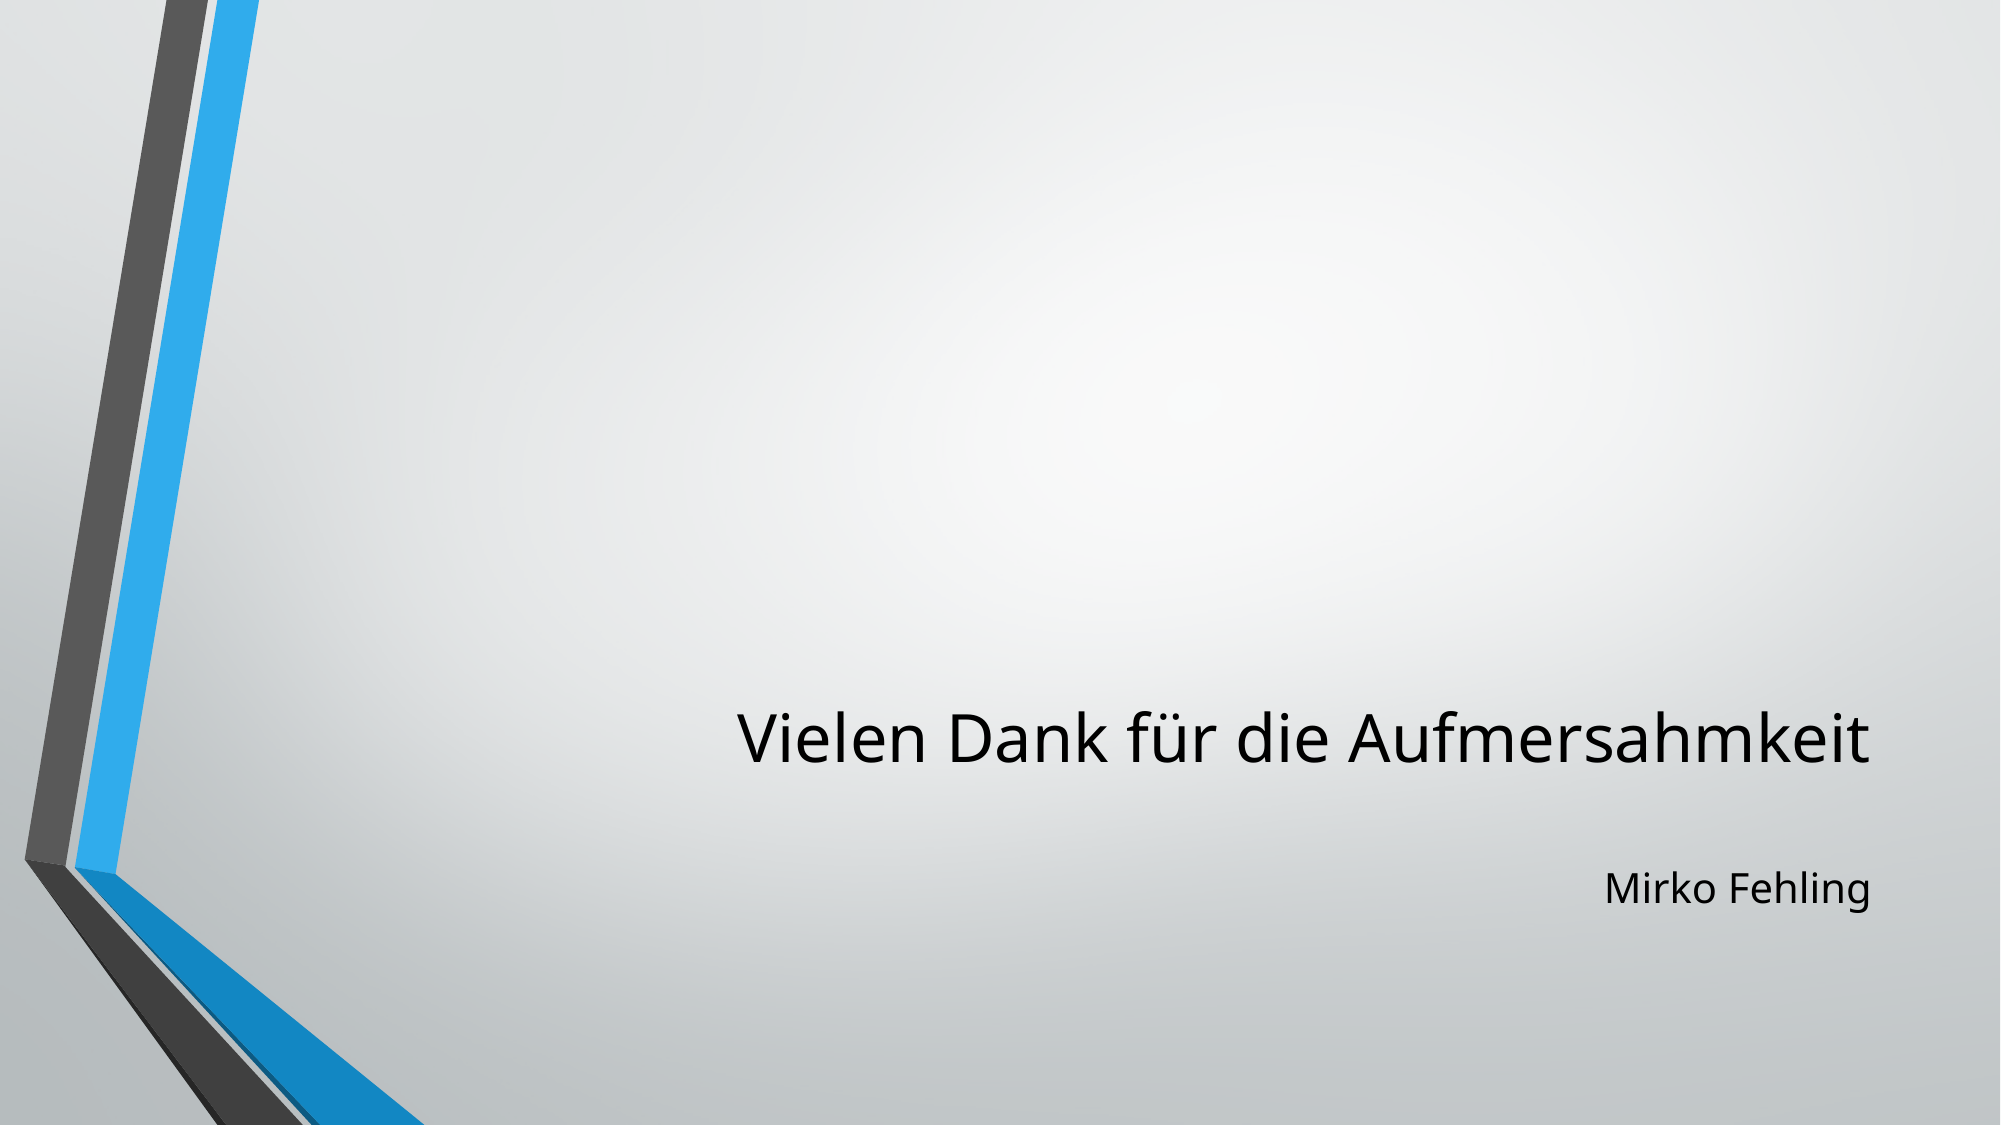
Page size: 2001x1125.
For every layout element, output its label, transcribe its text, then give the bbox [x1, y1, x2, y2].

title Vielen Dank für die Aufmersahmkeit [243, 542, 1887, 783]
list Mirko Fehling [243, 783, 1887, 925]
